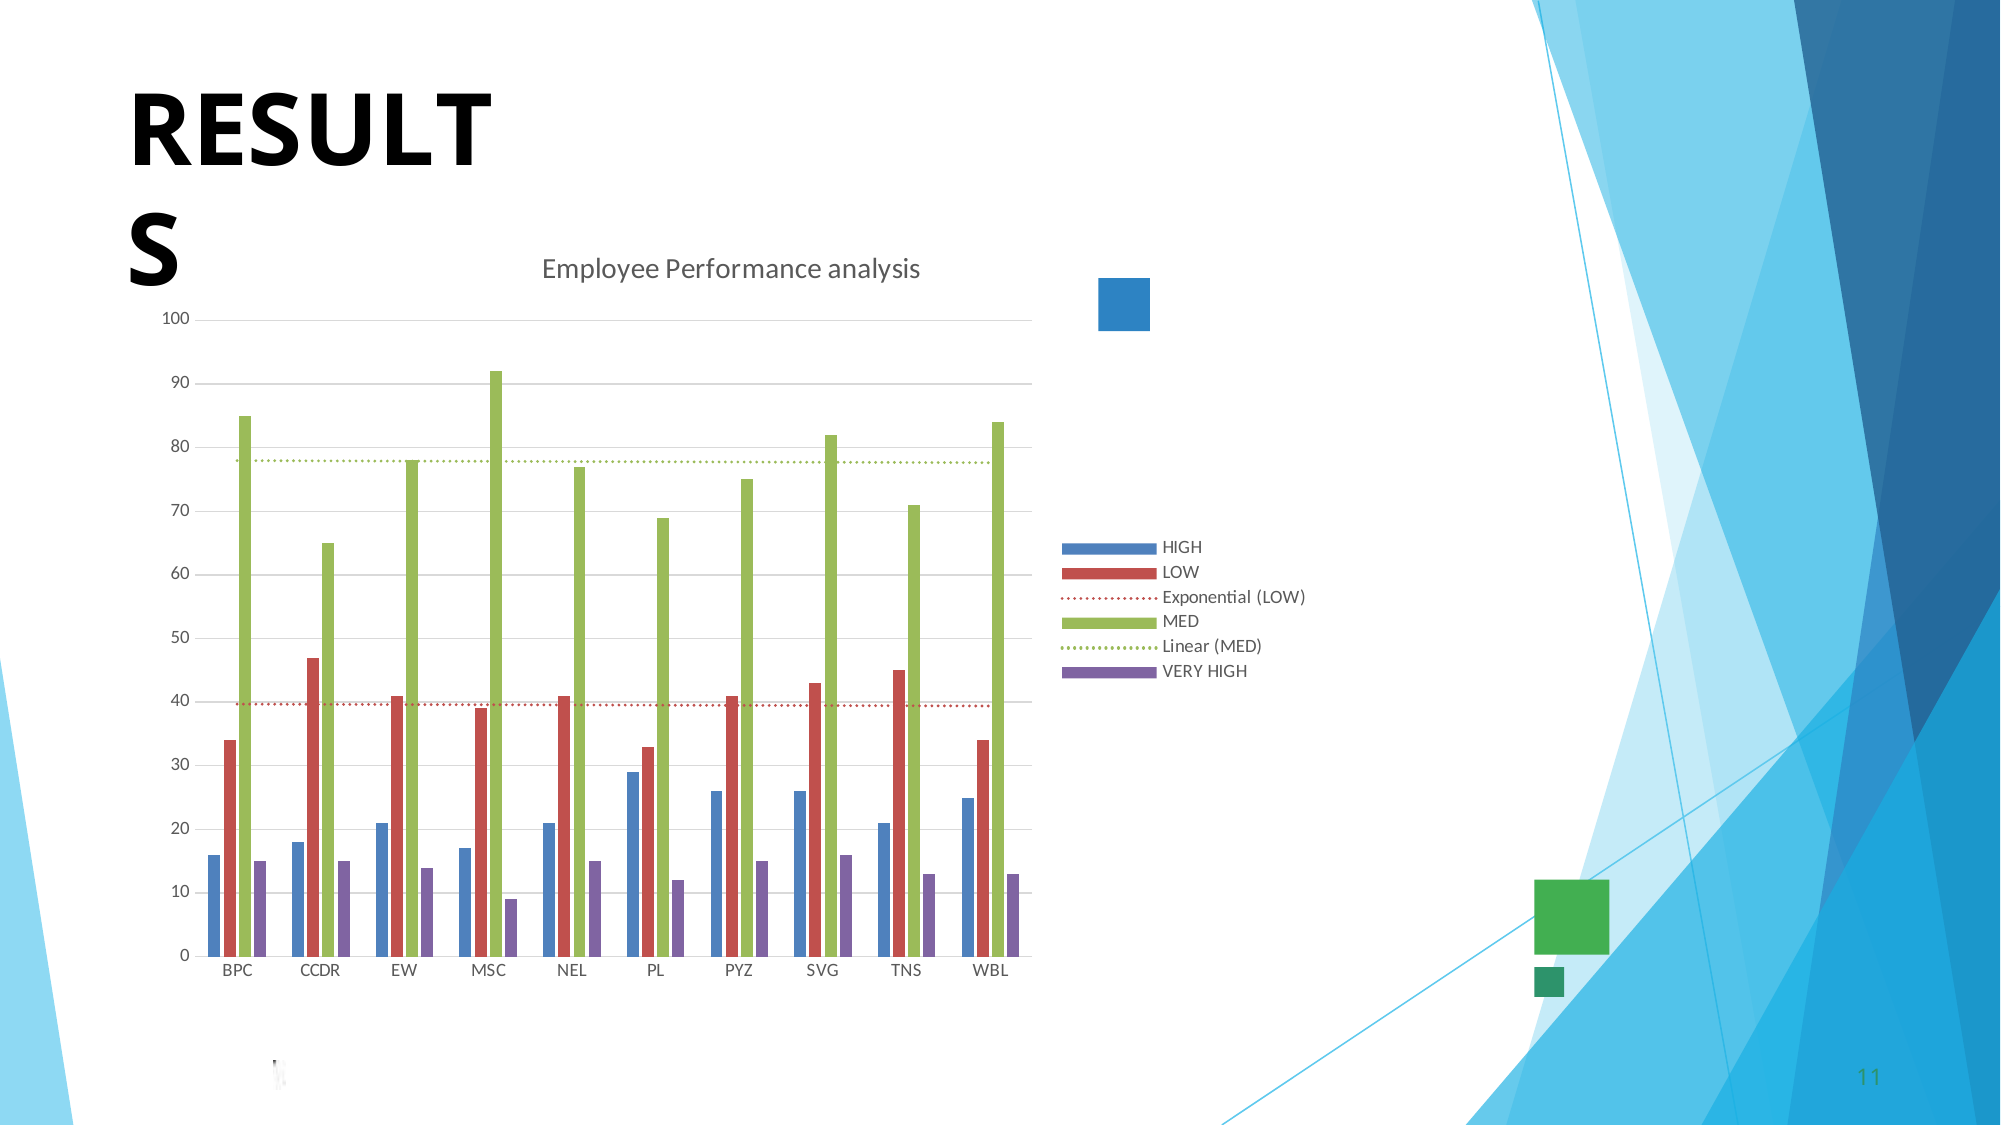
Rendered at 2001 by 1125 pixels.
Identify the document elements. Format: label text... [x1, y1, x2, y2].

title RESULTS [123, 63, 524, 306]
chart [137, 224, 1326, 997]
text_box [1534, 879, 1610, 955]
text_box 11 [1849, 1061, 1888, 1095]
text_box [1534, 967, 1565, 997]
picture [273, 1060, 287, 1091]
